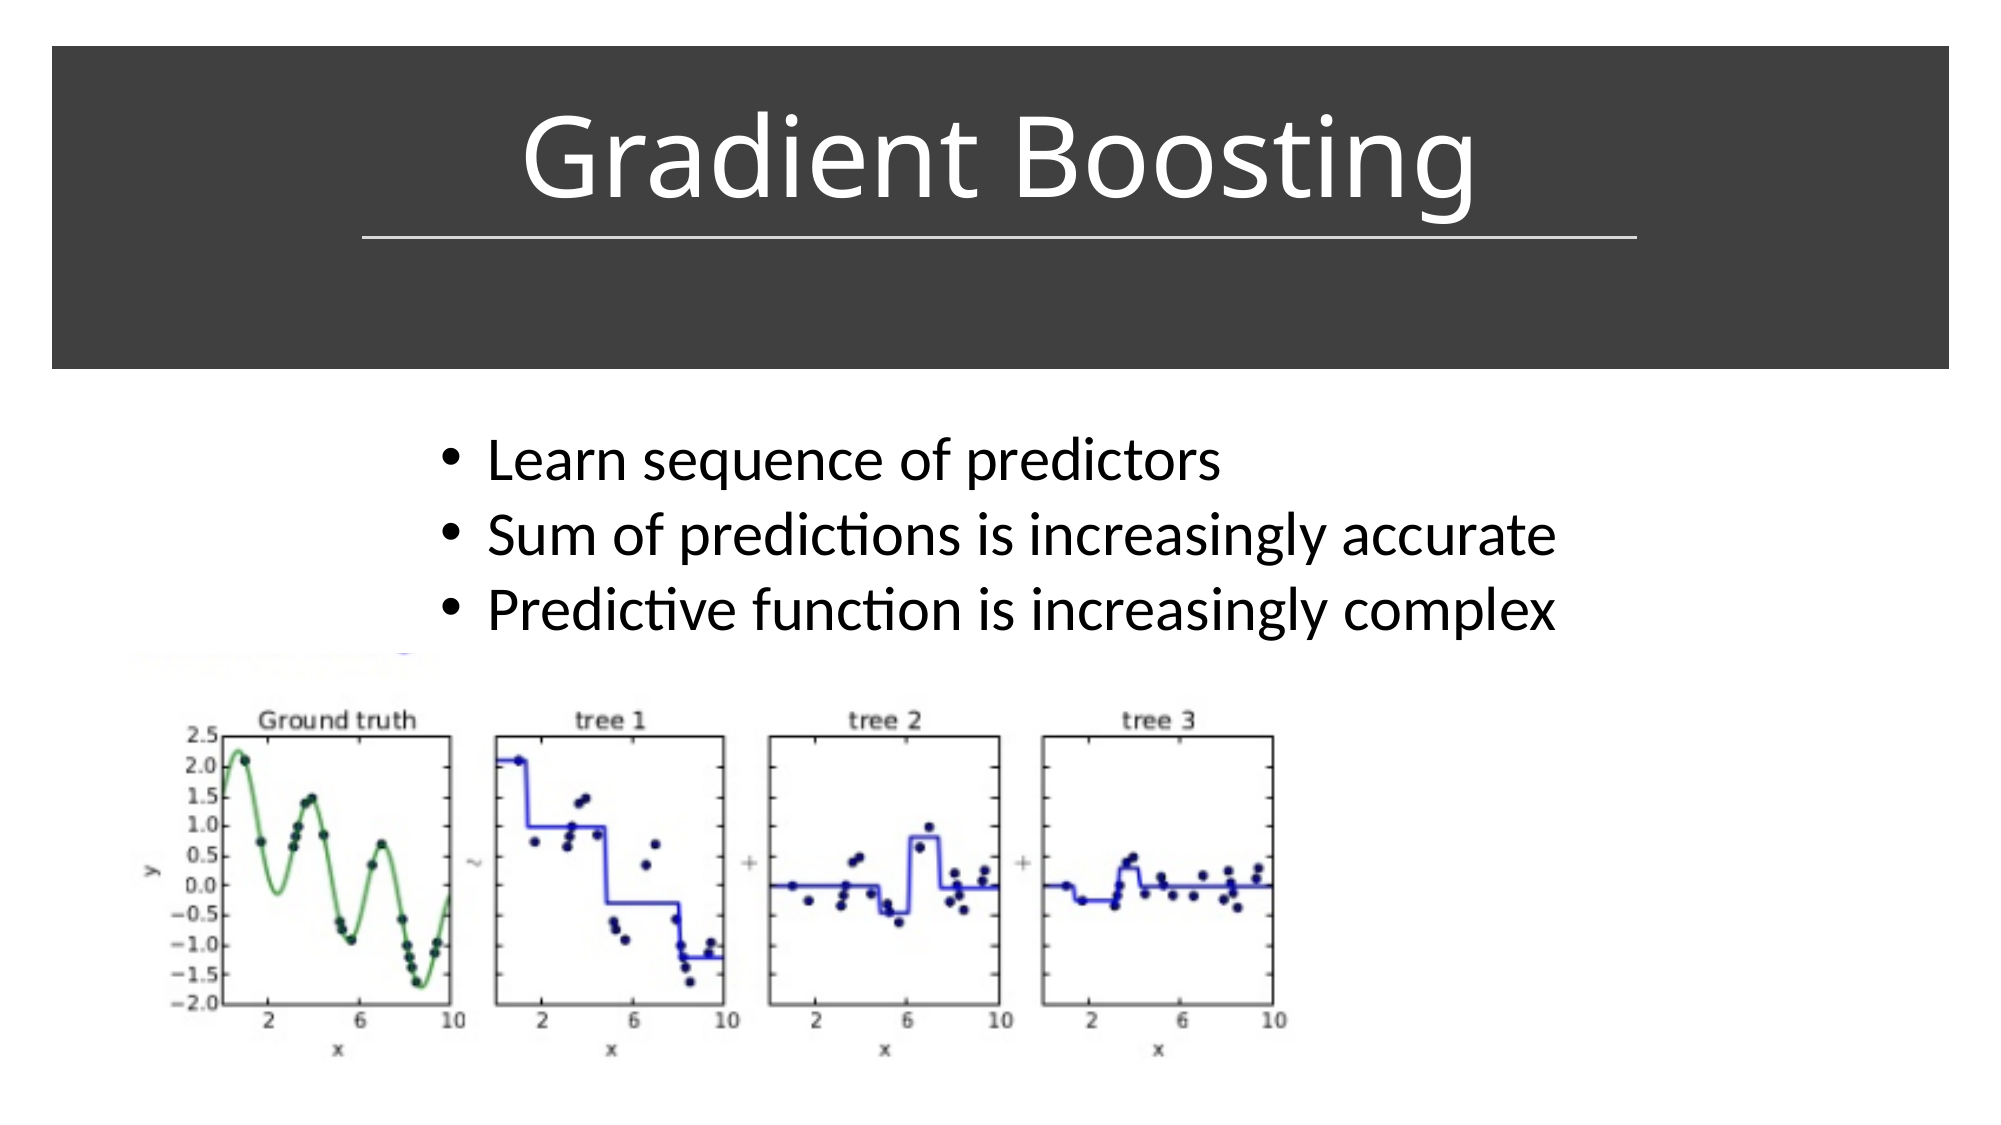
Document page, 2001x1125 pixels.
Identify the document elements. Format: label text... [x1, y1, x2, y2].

title Gradient Boosting [86, 76, 1914, 230]
text_box Learn sequence of predictors Sum of predictions is increasingly accurate Predictive function is increasingly complex [425, 410, 1575, 651]
text_box [61, 55, 1939, 360]
picture [61, 653, 1322, 1069]
